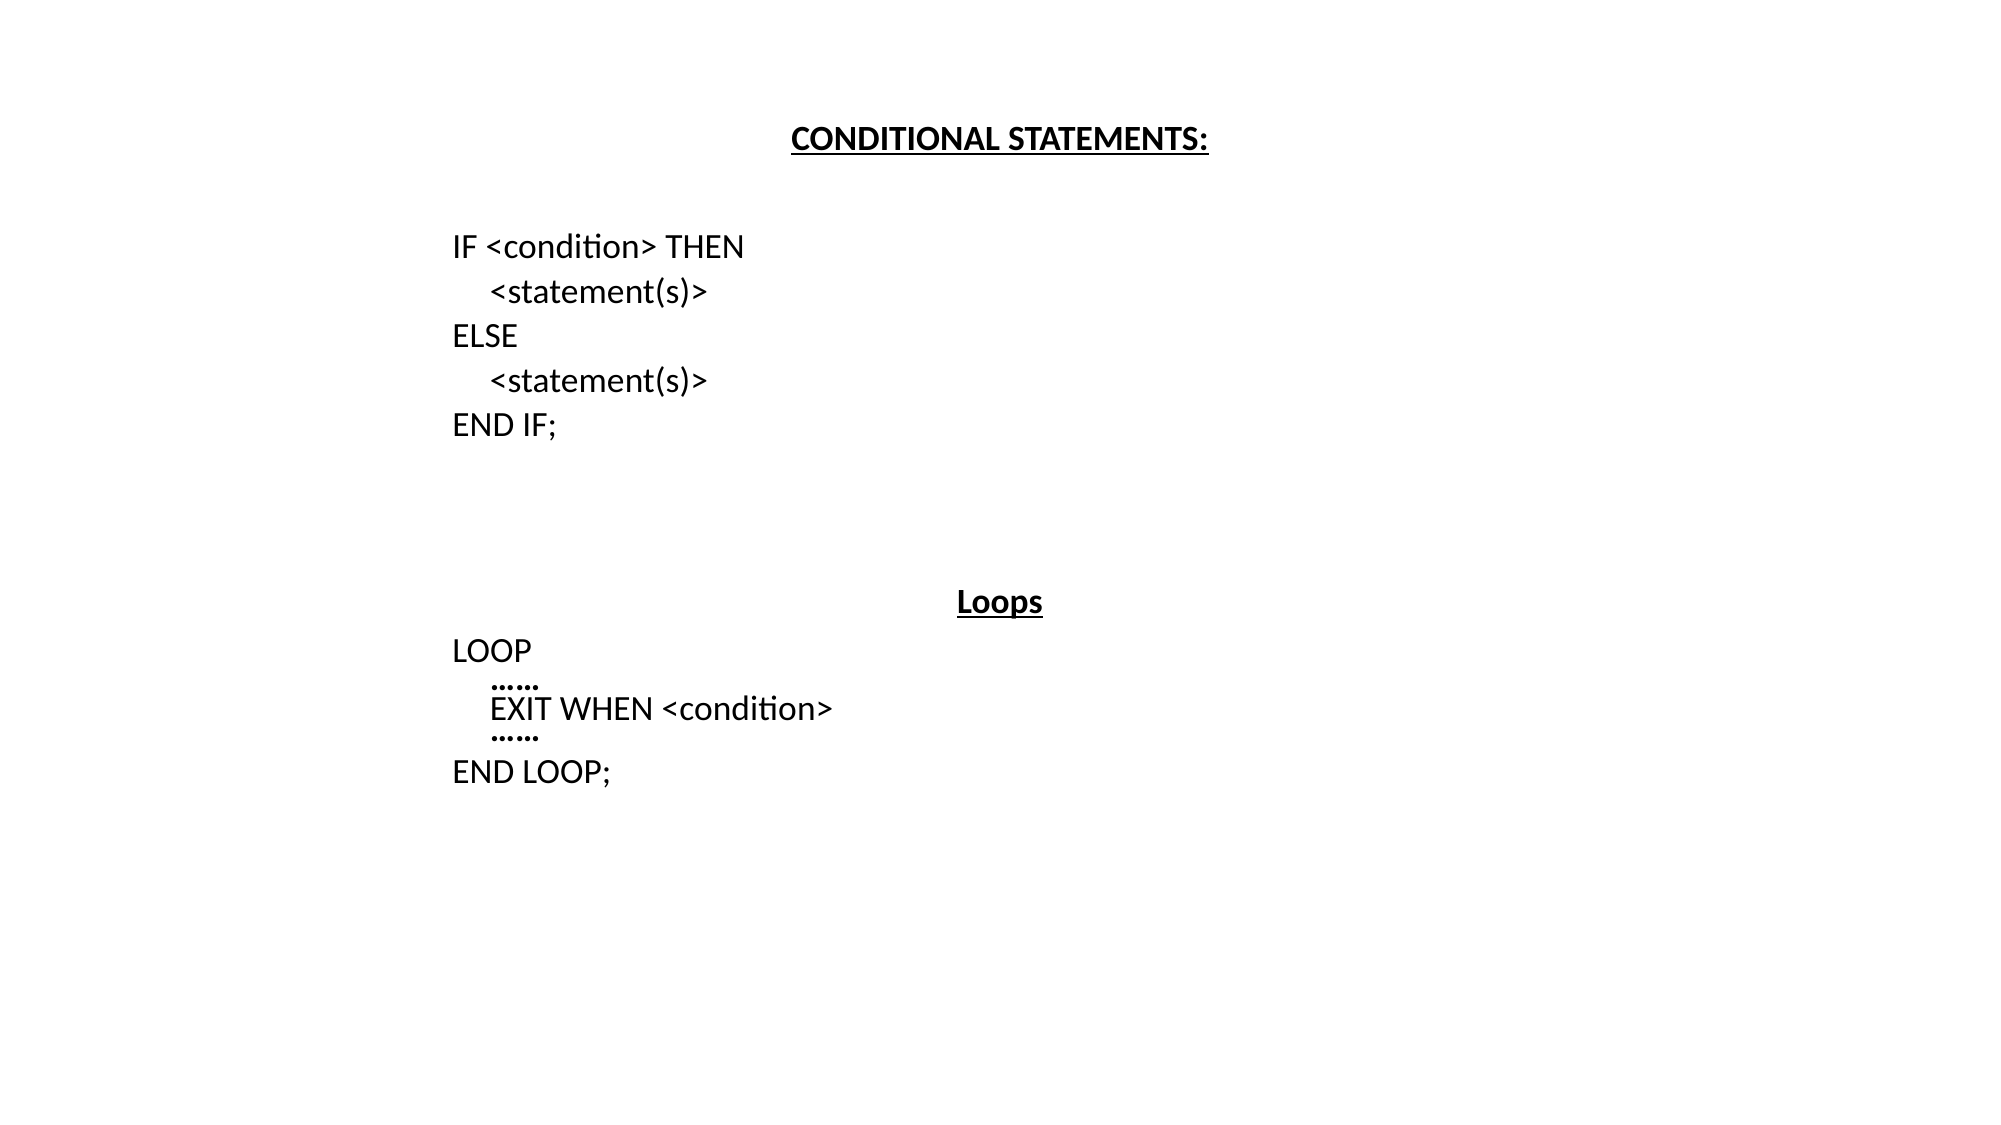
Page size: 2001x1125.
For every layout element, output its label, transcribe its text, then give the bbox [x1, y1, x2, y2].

list CONDITIONAL STATEMENTS: IF <condition> THEN <statement(s)> ELSE <statement(s)> END IF; Loops LOOP …… EXIT WHEN <condition> …… END LOOP; [362, 112, 1638, 1000]
